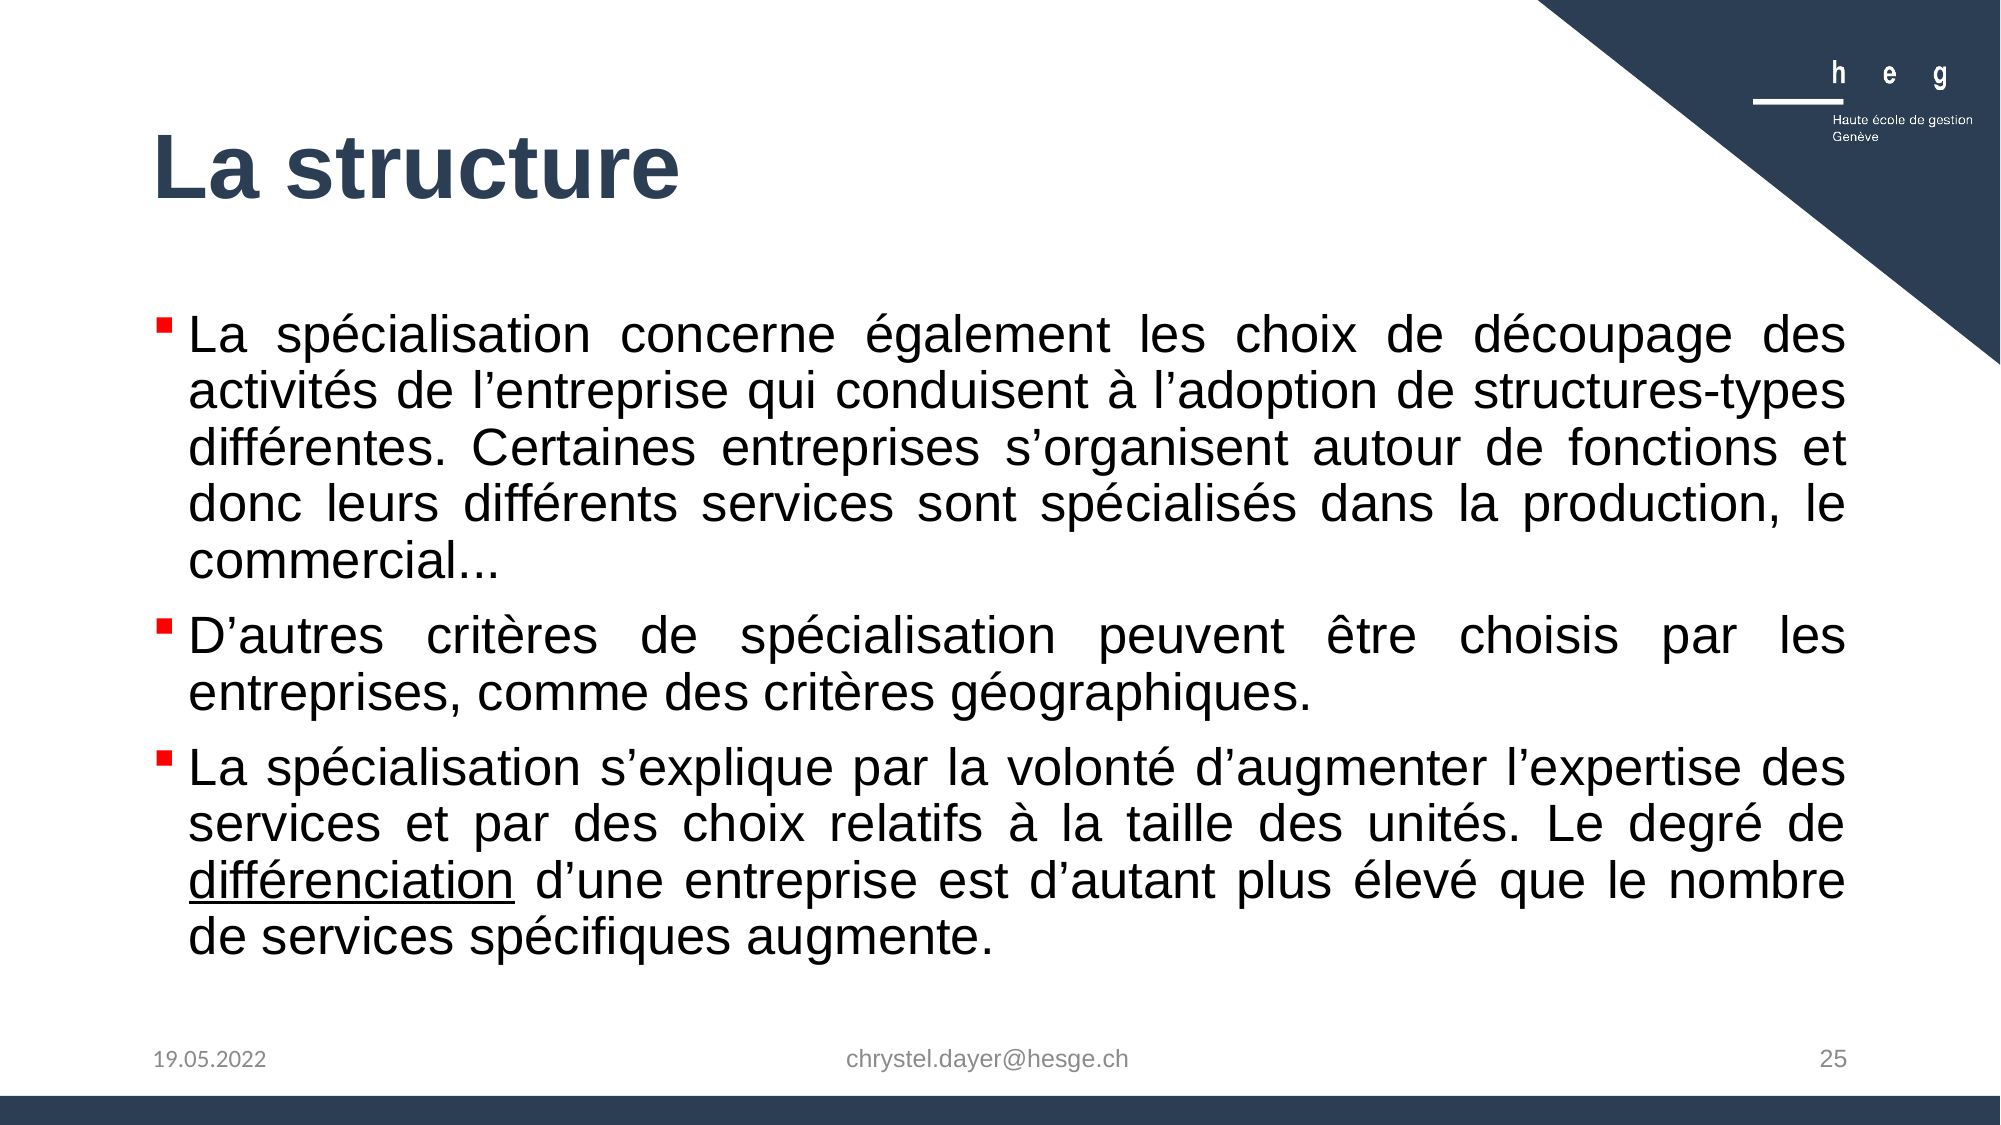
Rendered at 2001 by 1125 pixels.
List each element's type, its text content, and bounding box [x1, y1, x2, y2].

slide_number 25 [1412, 1027, 1863, 1088]
picture [1753, 60, 1972, 141]
footer chrystel.dayer@hesge.ch [650, 1027, 1326, 1088]
list La spécialisation concerne également les choix de découpage des activités de l’entreprise qui conduisent à l’adoption de structures-types différentes. Certaines entreprises s’organisent autour de fonctions et donc leurs différents services sont spécialisés dans la production, le commercial... D’autres critères de spécialisation peuvent être choisis par les entreprises, comme des critères géographiques. La spécialisation s’explique par la volonté d’augmenter l’expertise des services et par des choix relatifs à la taille des unités. Le degré de différenciation d’une entreprise est d’autant plus élevé que le nombre de services spéciﬁques augmente. [137, 299, 1863, 977]
title La structure [137, 59, 1600, 278]
